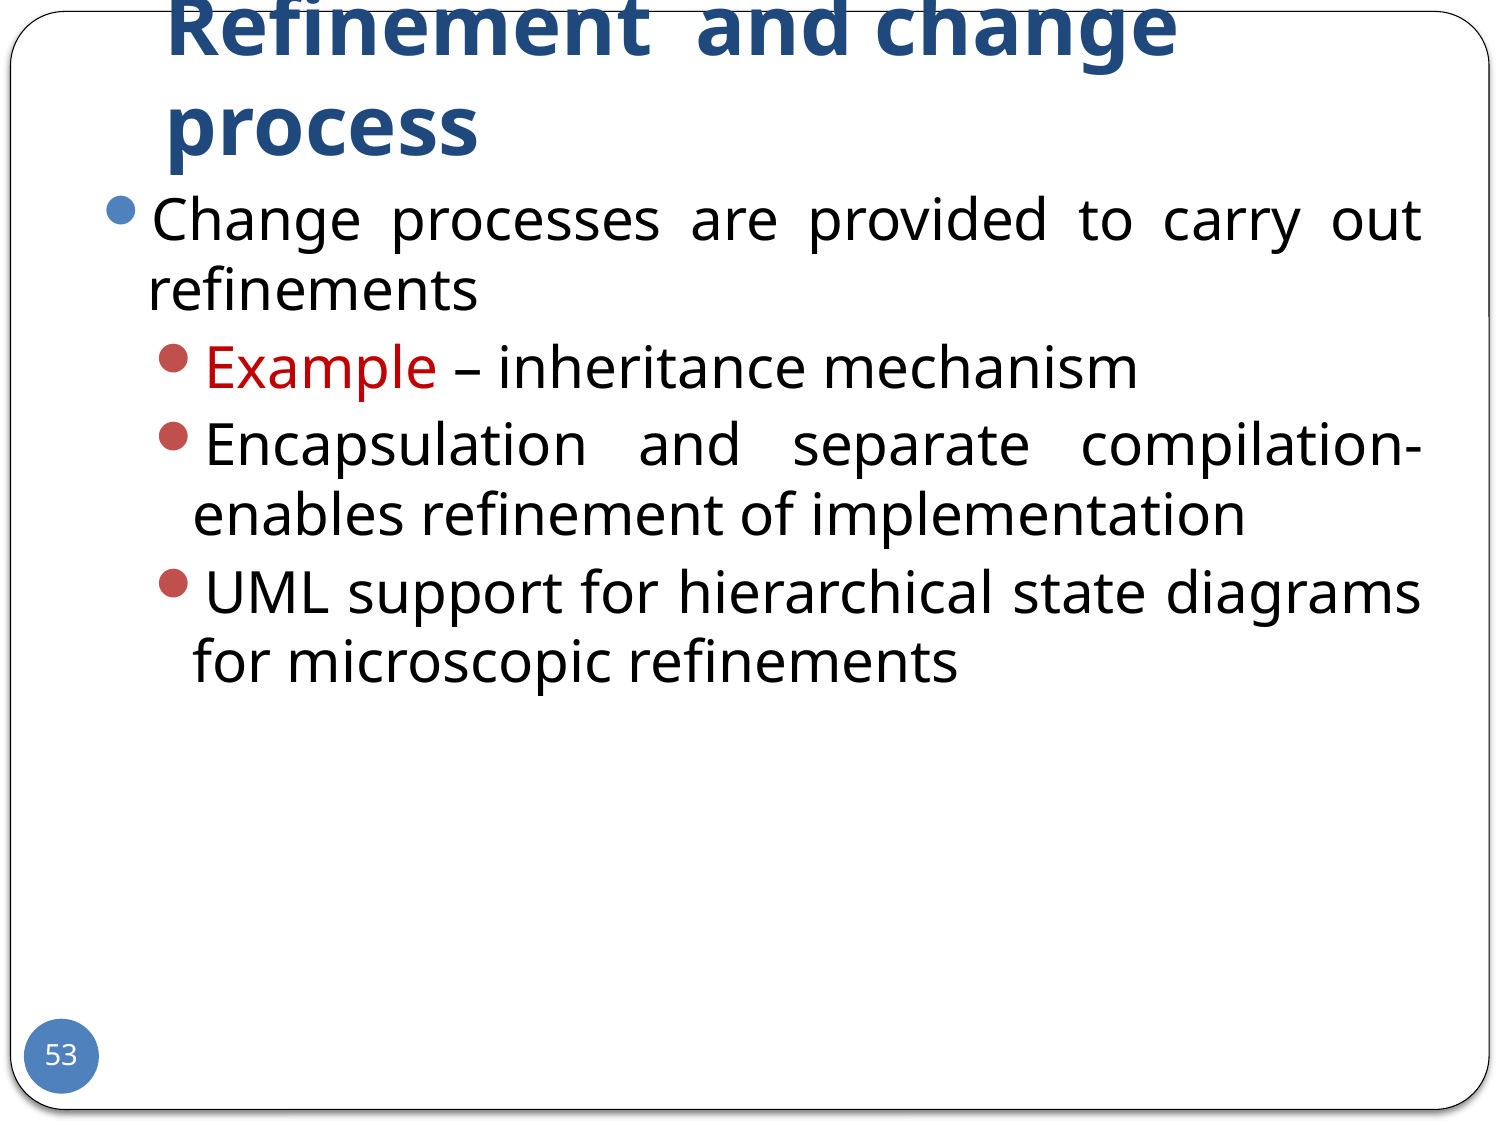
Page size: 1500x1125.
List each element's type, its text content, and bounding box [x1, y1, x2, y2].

title Refinement and change process [150, 45, 1425, 174]
list Change processes are provided to carry out refinements Example – inheritance mechanism Encapsulation and separate compilation- enables refinement of implementation UML support for hierarchical state diagrams for microscopic refinements [87, 174, 1438, 1075]
slide_number 53 [23, 1018, 94, 1094]
